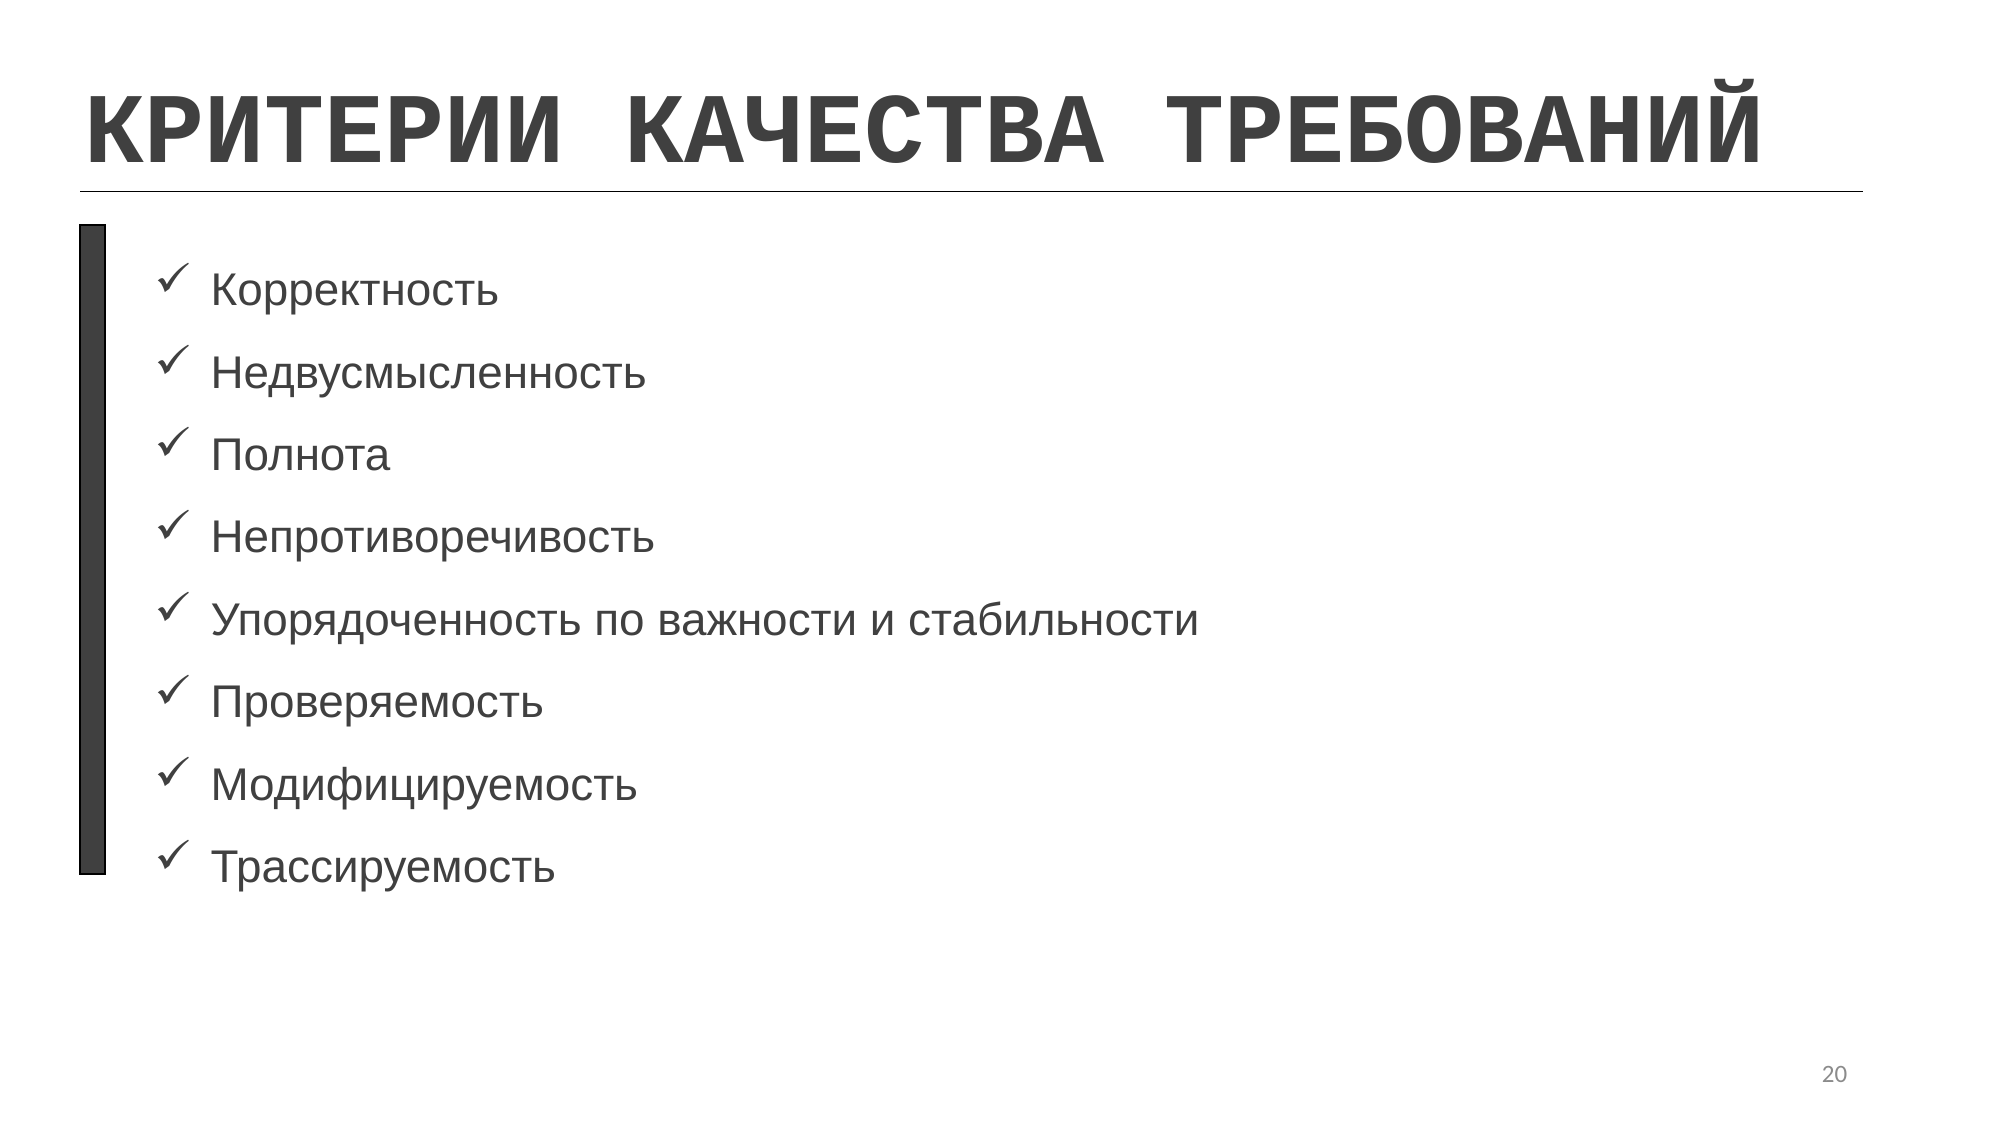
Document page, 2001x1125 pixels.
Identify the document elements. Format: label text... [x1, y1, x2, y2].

text_box [79, 224, 106, 875]
text_box КРИТЕРИИ КАЧЕСТВА ТРЕБОВАНИЙ [69, 55, 1780, 191]
text_box Корректность Недвусмысленность Полнота Непротиворечивость Упорядоченность по важности и стабильности Проверяемость Модифицируемость Трассируемость [139, 224, 1850, 900]
slide_number 20 [1412, 1042, 1863, 1103]
